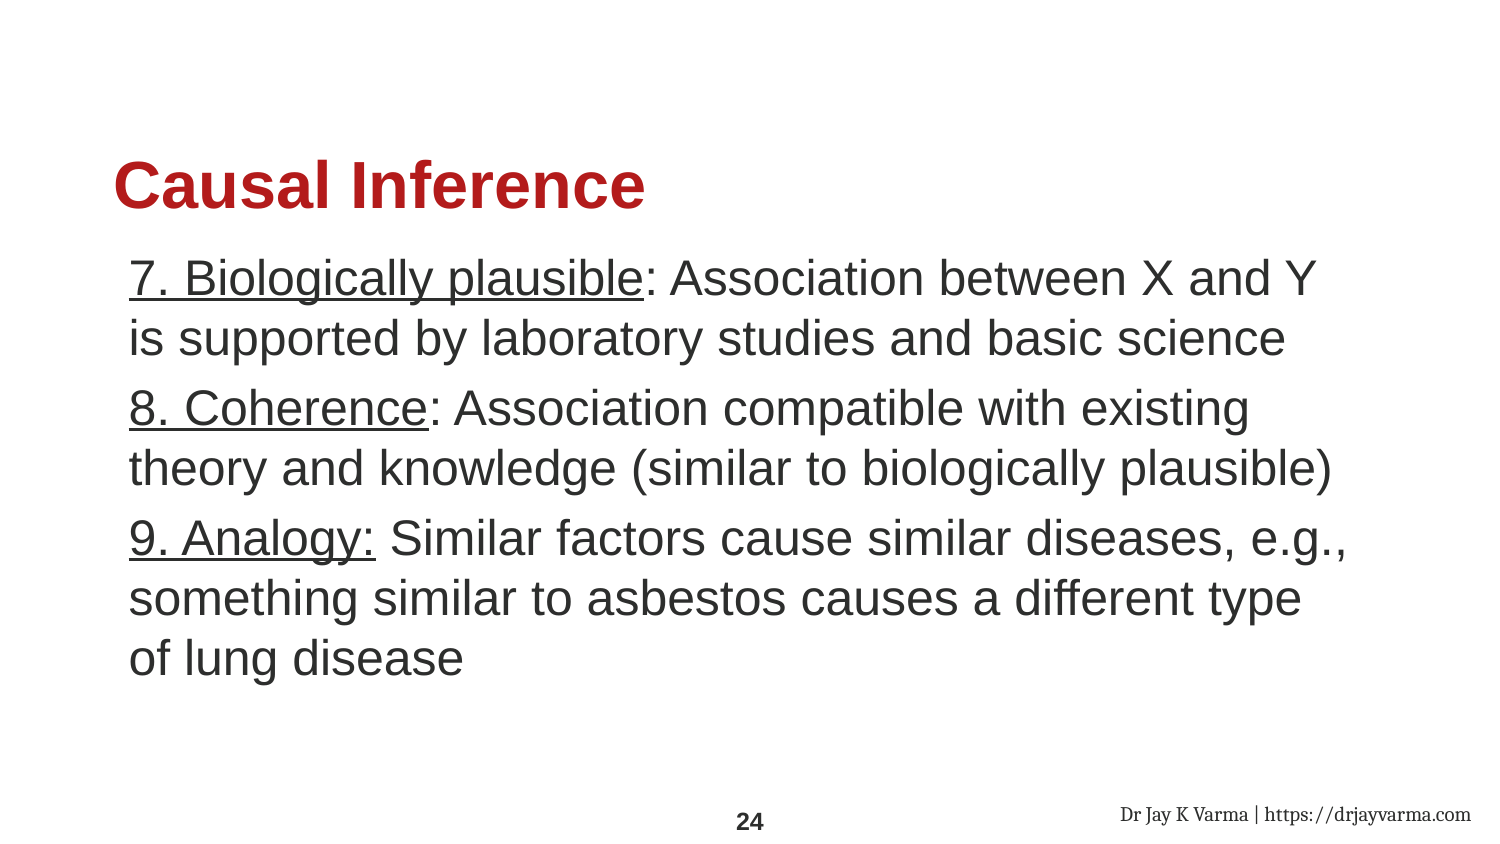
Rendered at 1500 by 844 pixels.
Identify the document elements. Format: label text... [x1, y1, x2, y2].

title Causal Inference [113, 141, 1398, 231]
text_box Dr Jay K Varma | https://drjayvarma.com [1031, 781, 1500, 844]
list 7. Biologically plausible: Association between X and Y is supported by laboratory studies and basic science 8. Coherence: Association compatible with existing theory and knowledge (similar to biologically plausible) 9. Analogy: Similar factors cause similar diseases, e.g., something similar to asbestos causes a different type of lung disease [113, 237, 1369, 784]
